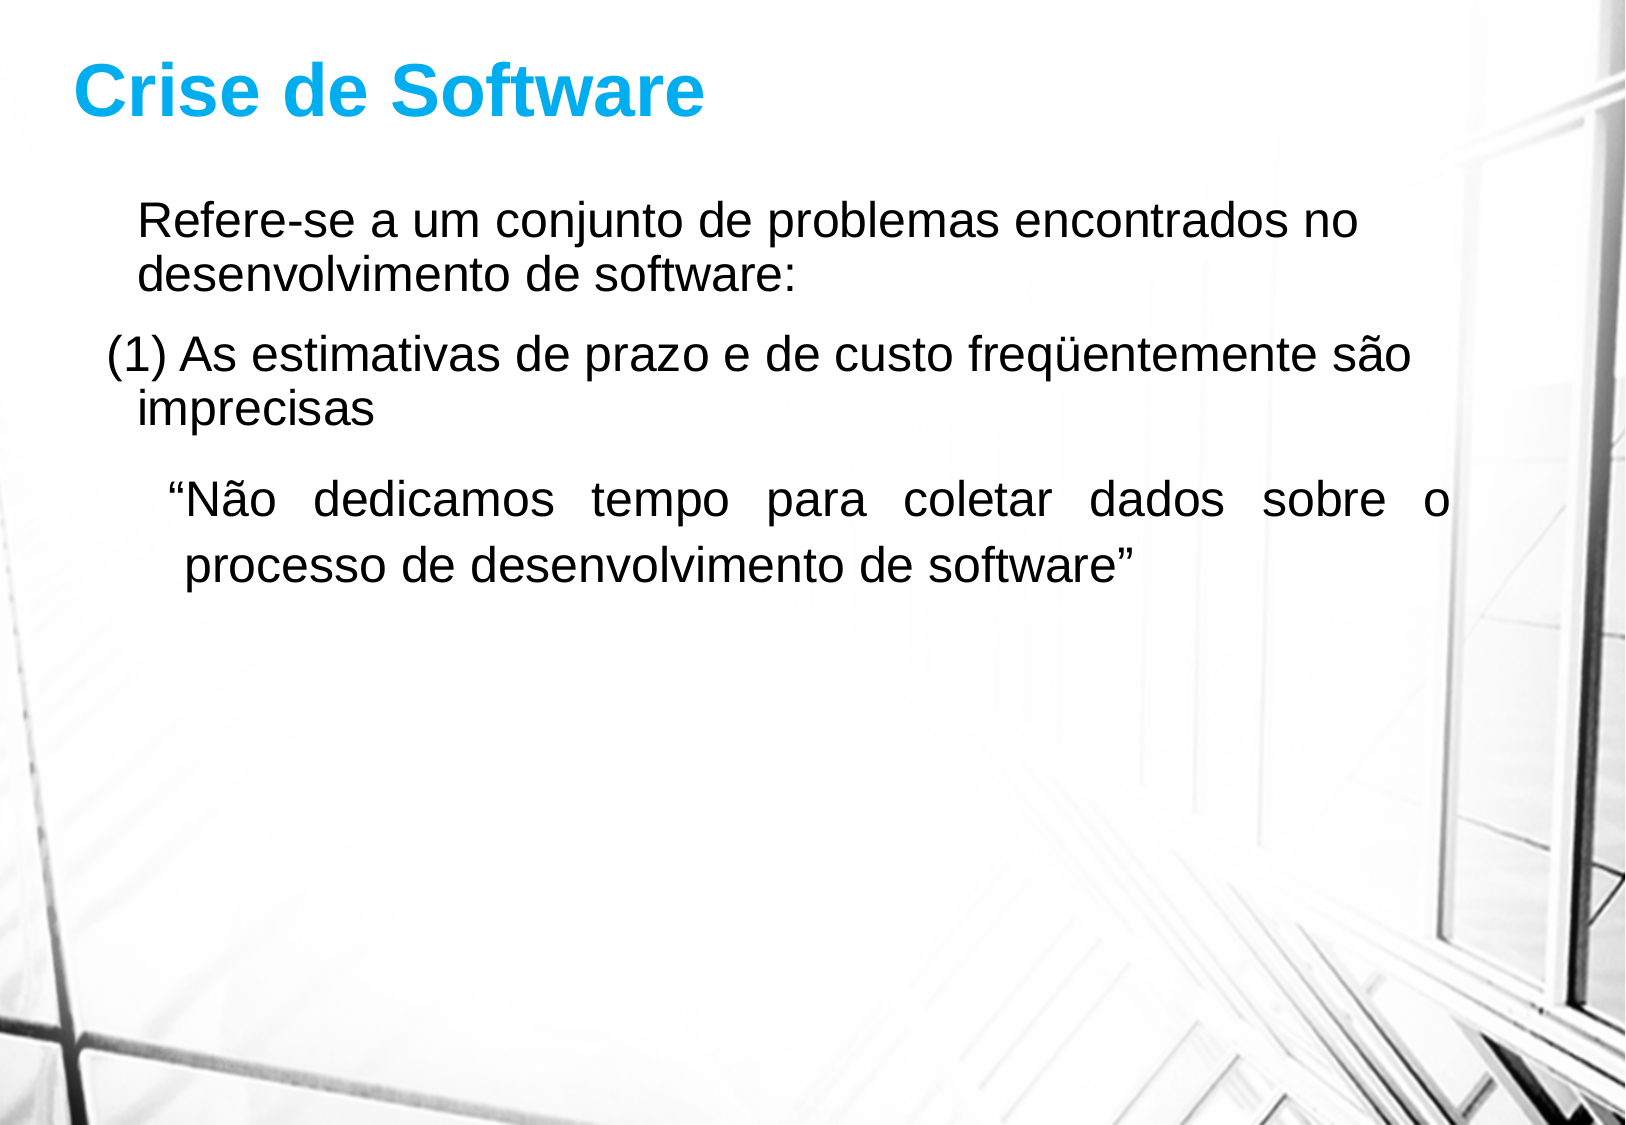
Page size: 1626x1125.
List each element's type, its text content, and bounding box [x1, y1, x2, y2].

text_box Crise de Software [58, 36, 1334, 139]
picture [0, 0, 1626, 1125]
text_box Refere-se a um conjunto de problemas encontrados no desenvolvimento de software: (1) As estimativas de prazo e de custo freqüentemente são imprecisas “Não dedicamos tempo para coletar dados sobre o processo de desenvolvimento de software” [91, 187, 1467, 938]
